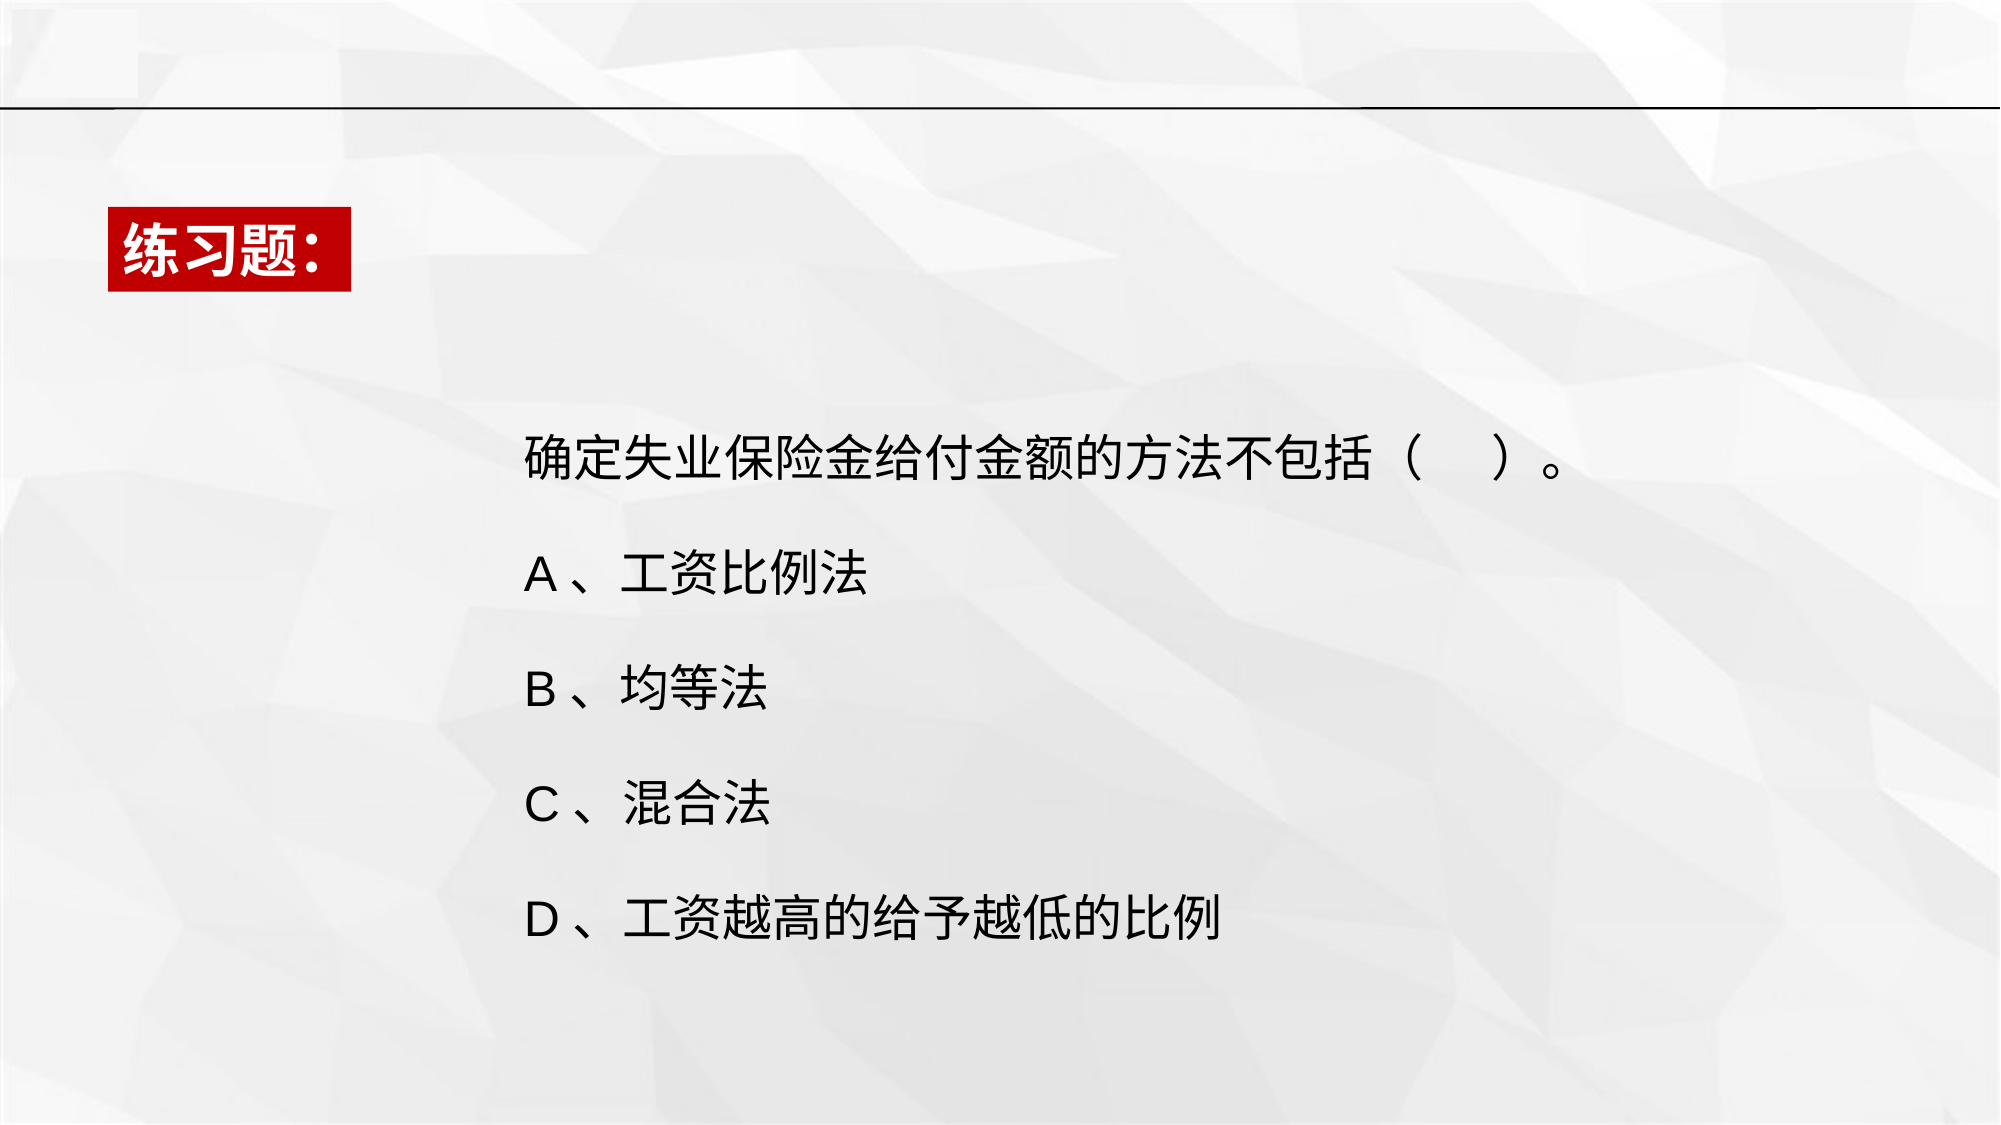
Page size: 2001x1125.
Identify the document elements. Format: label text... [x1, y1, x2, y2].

picture [4, 0, 154, 111]
subtitle 确定失业保险金给付金额的方法不包括（ ）。 A、工资比例法 B、均等法 C、混合法 D、工资越高的给予越低的比例 [434, 331, 1645, 1012]
text_box 练习题： [108, 206, 352, 292]
